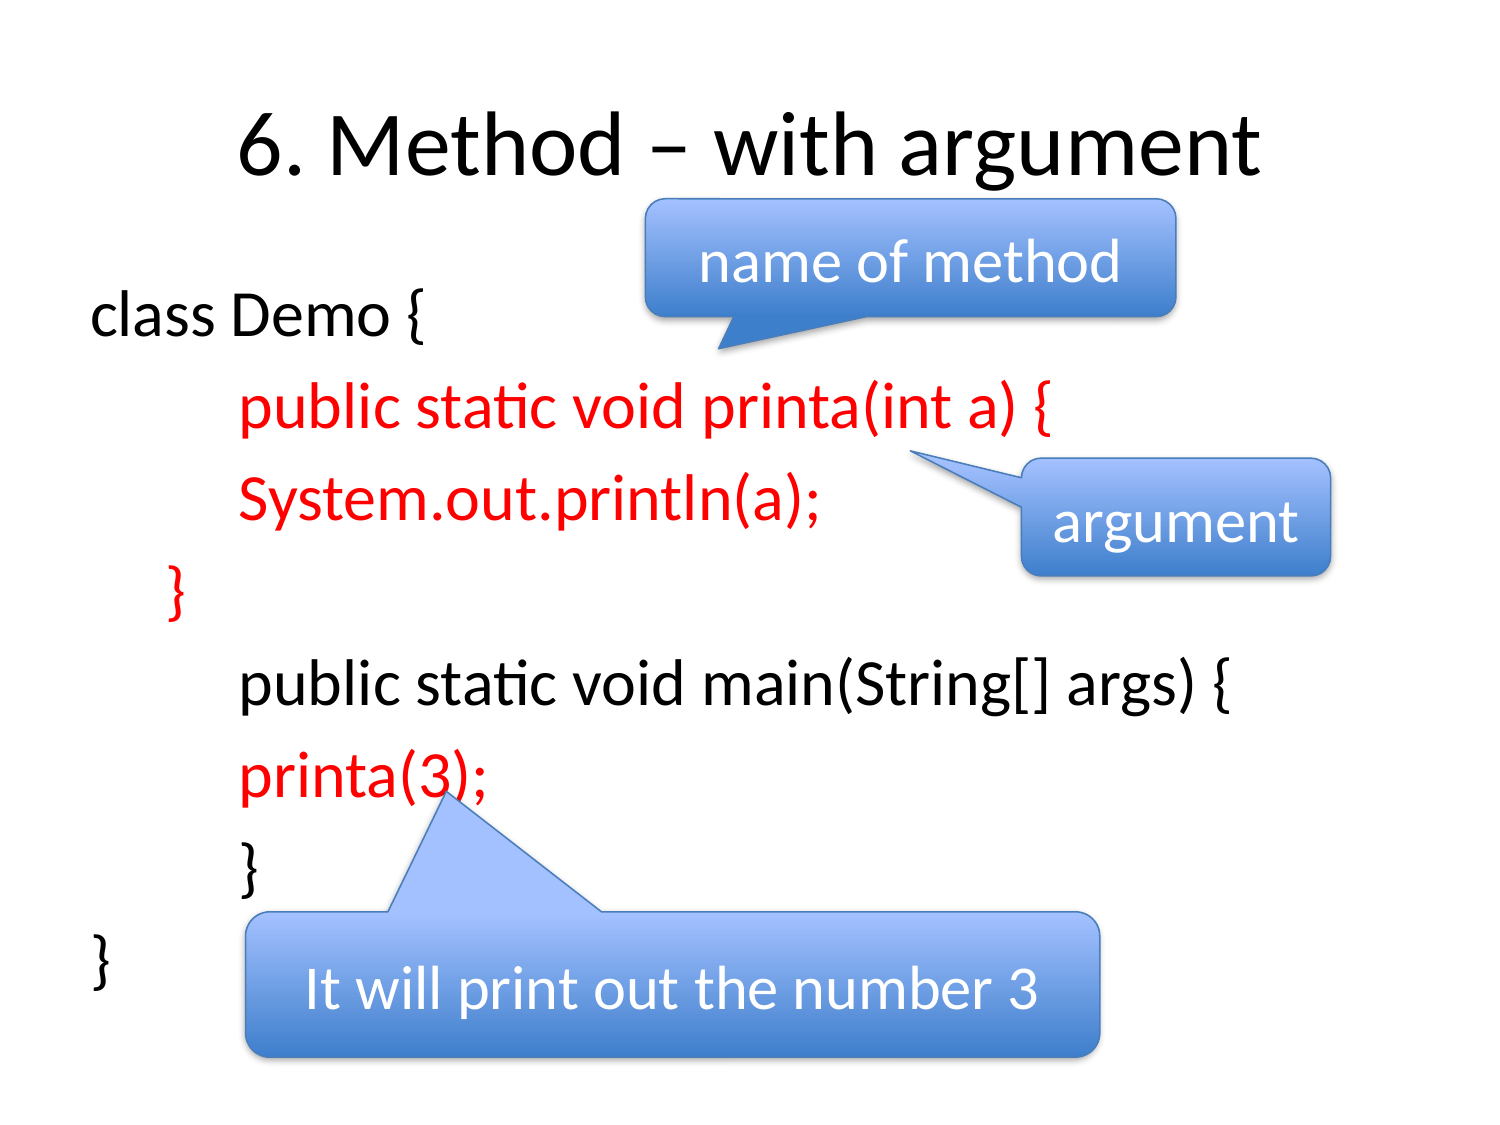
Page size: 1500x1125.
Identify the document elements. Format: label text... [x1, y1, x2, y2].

text_box argument [909, 450, 1332, 577]
list class Demo { public static void printa(int a) { System.out.println(a); } public static void main(String[] args) { printa(3); } } [75, 262, 1425, 1005]
text_box name of method [644, 197, 1177, 350]
text_box It will print out the number 3 [244, 790, 1101, 1058]
title 6. Method – with argument [75, 45, 1425, 233]
